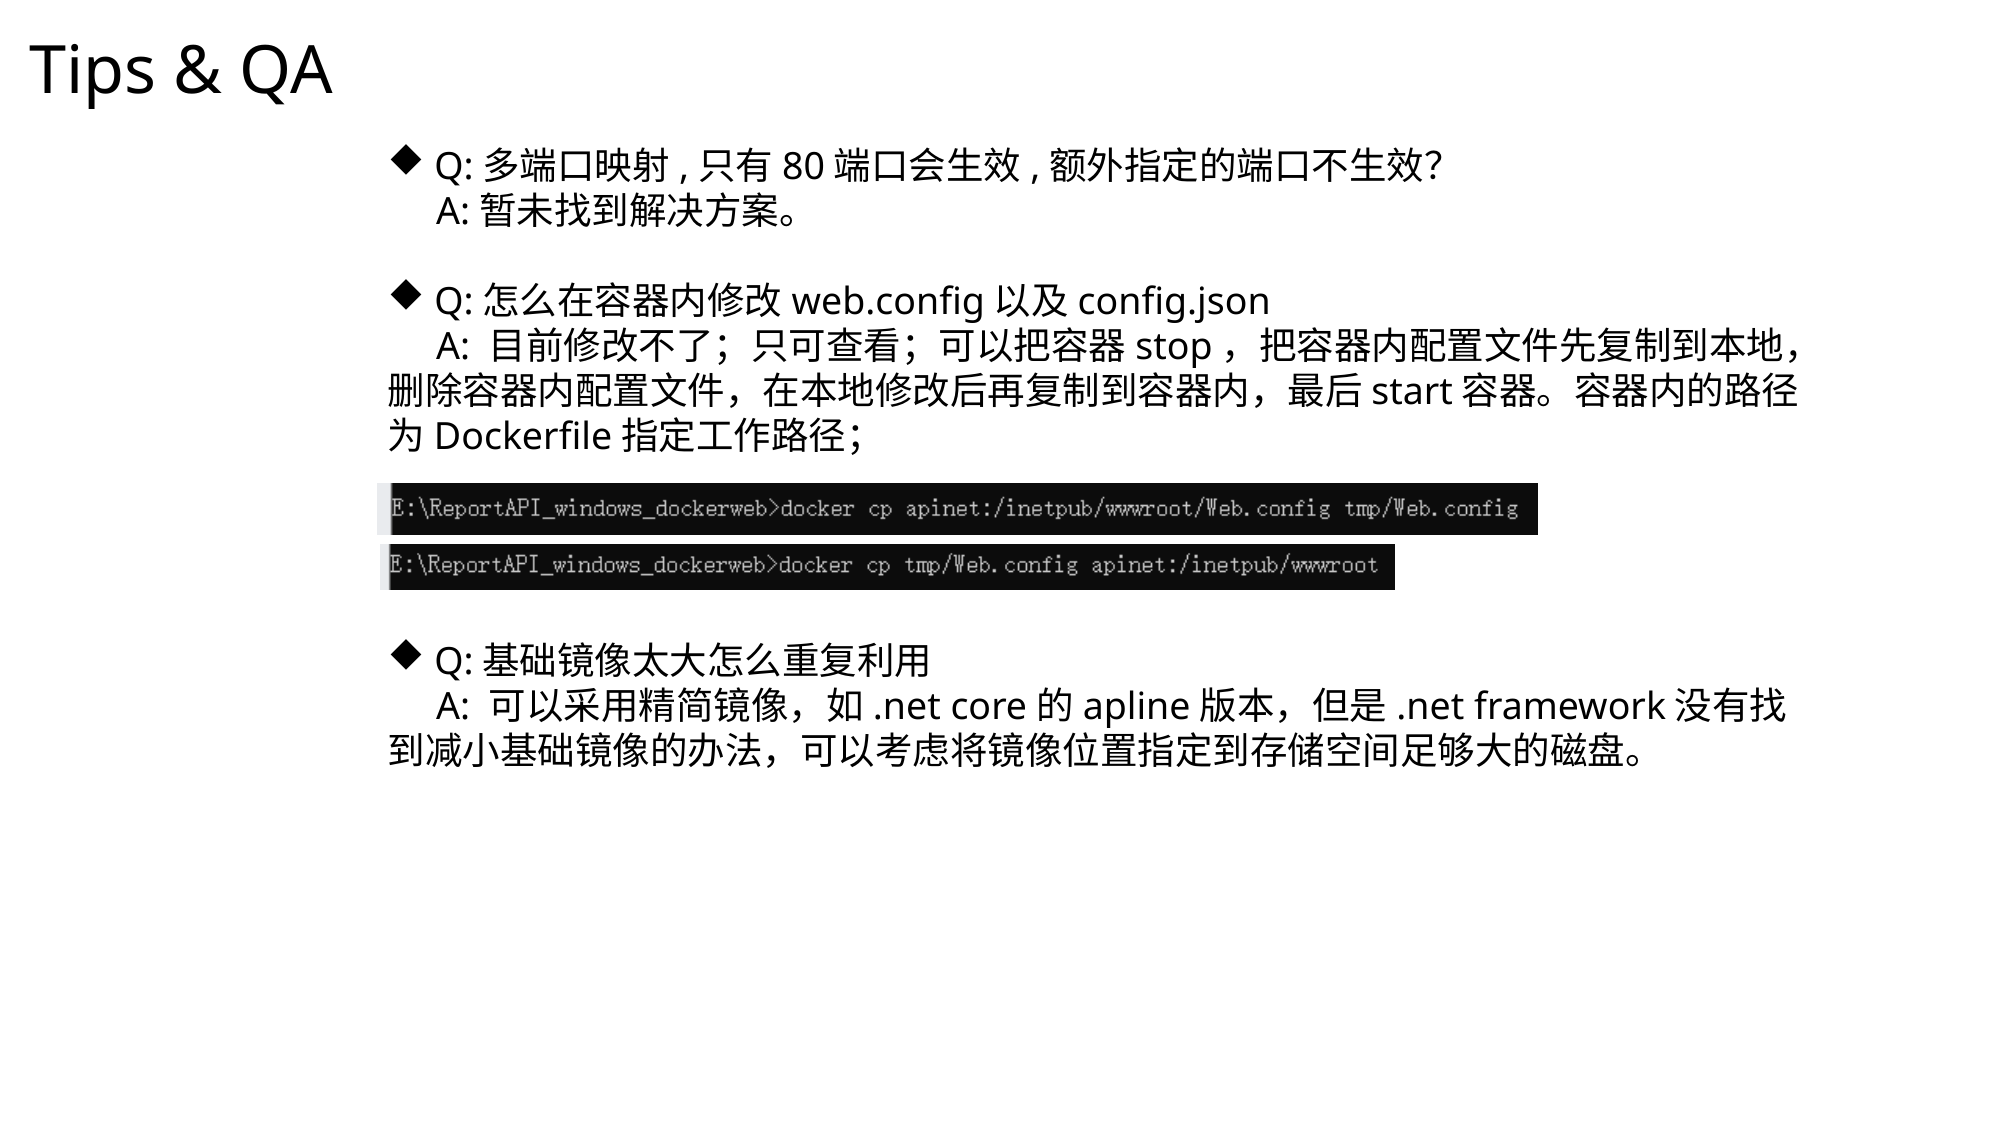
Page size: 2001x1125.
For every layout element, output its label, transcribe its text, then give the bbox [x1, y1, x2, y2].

text_box Tips & QA [15, 19, 959, 115]
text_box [377, 483, 1538, 590]
text_box Q:多端口映射,只有80端口会生效,额外指定的端口不生效？ A:暂未找到解决方案。 Q:怎么在容器内修改web.config以及config.json A: 目前修改不了；只可查看；可以把容器stop，把容器内配置文件先复制到本地，删除容器内配置文件，在本地修改后再复制到容器内，最后start容器。容器内的路径为Dockerfile指定工作路径； Q:基础镜像太大怎么重复利用 A: 可以采用精简镜像，如.net core的apline版本，但是.net framework没有找到减小基础镜像的办法，可以考虑将镜像位置指定到存储空间足够大的磁盘。 [372, 134, 1819, 780]
